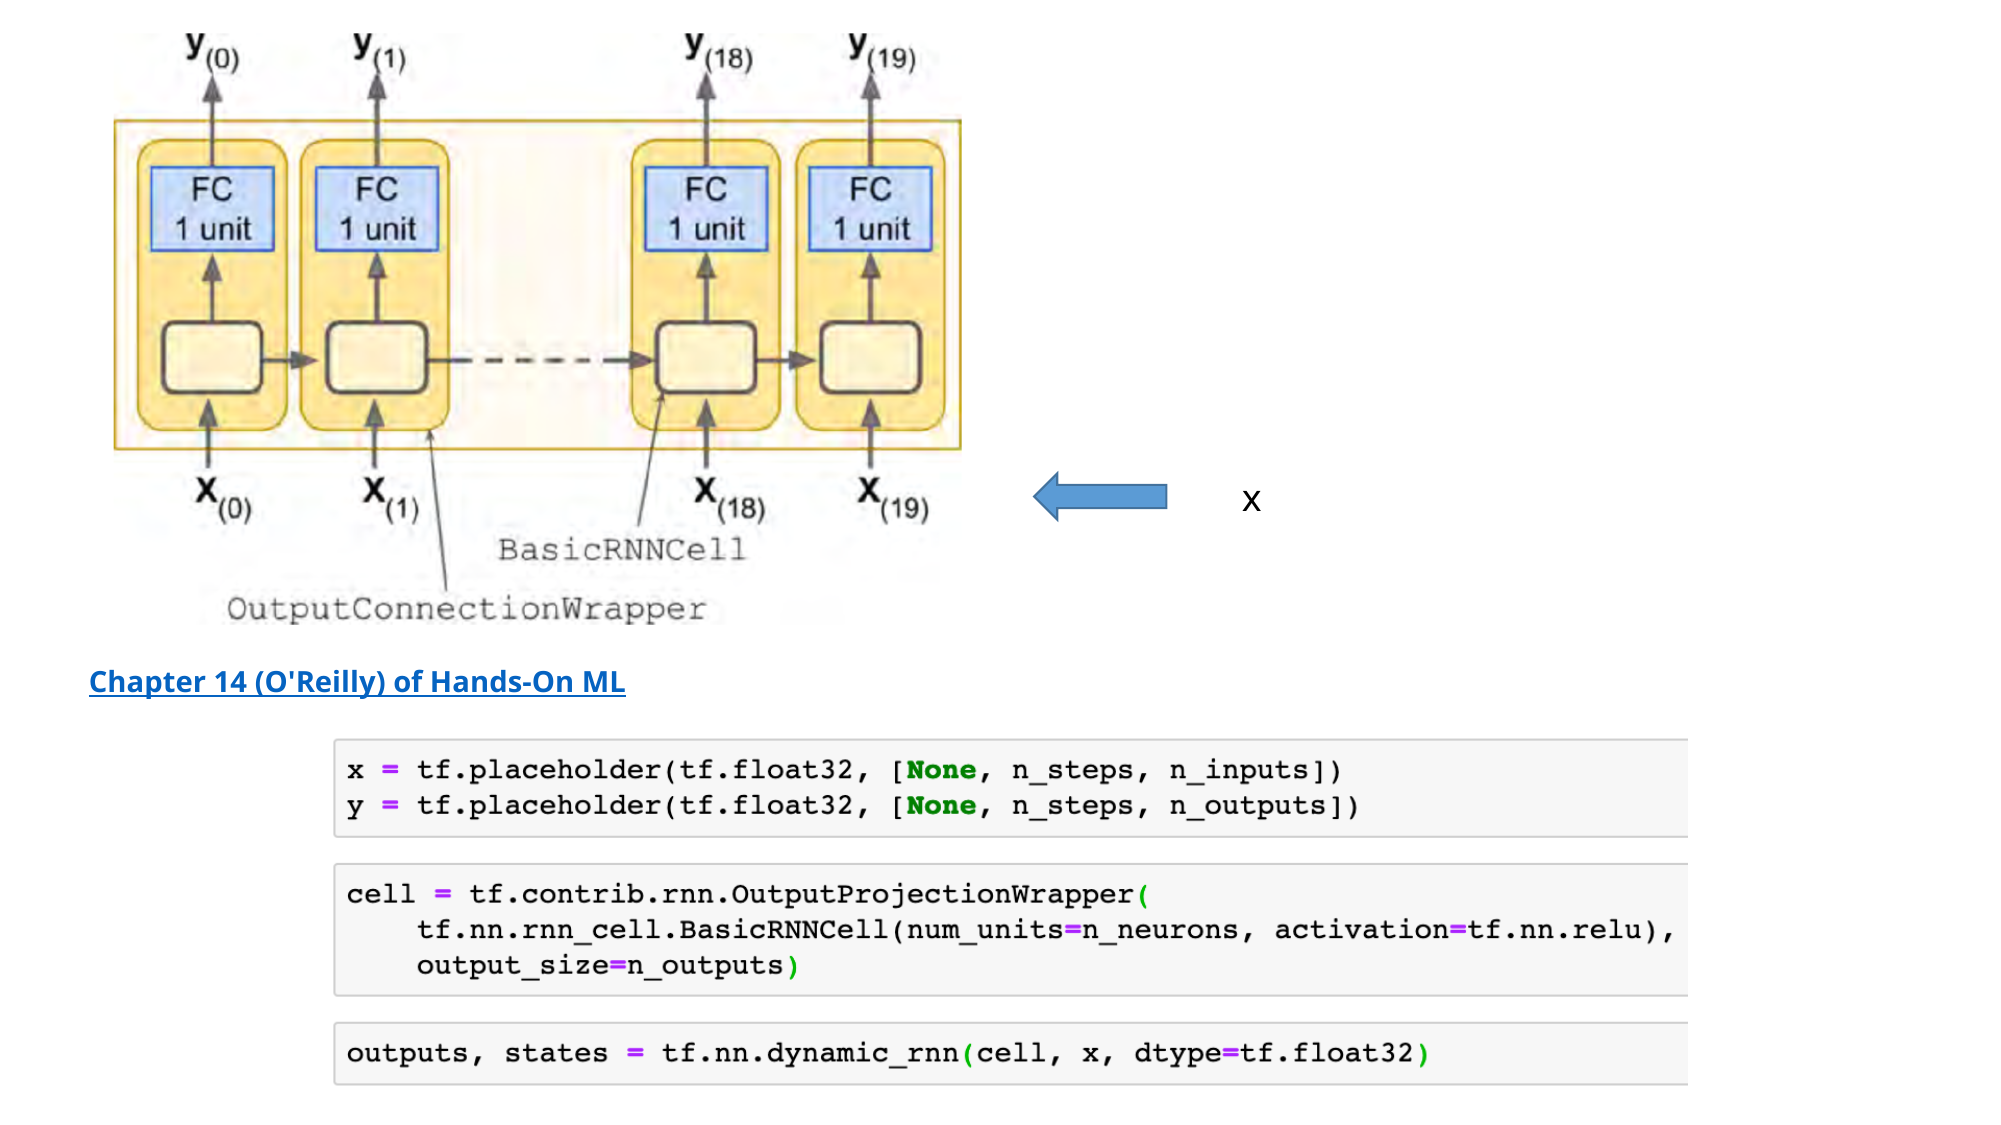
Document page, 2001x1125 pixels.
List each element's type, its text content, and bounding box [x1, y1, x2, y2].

text_box x [1227, 466, 1337, 526]
text_box [1032, 470, 1168, 523]
picture [74, 18, 1006, 637]
picture [322, 725, 1688, 1097]
text_box Chapter 14 (O'Reilly) of Hands-On ML [74, 655, 742, 711]
